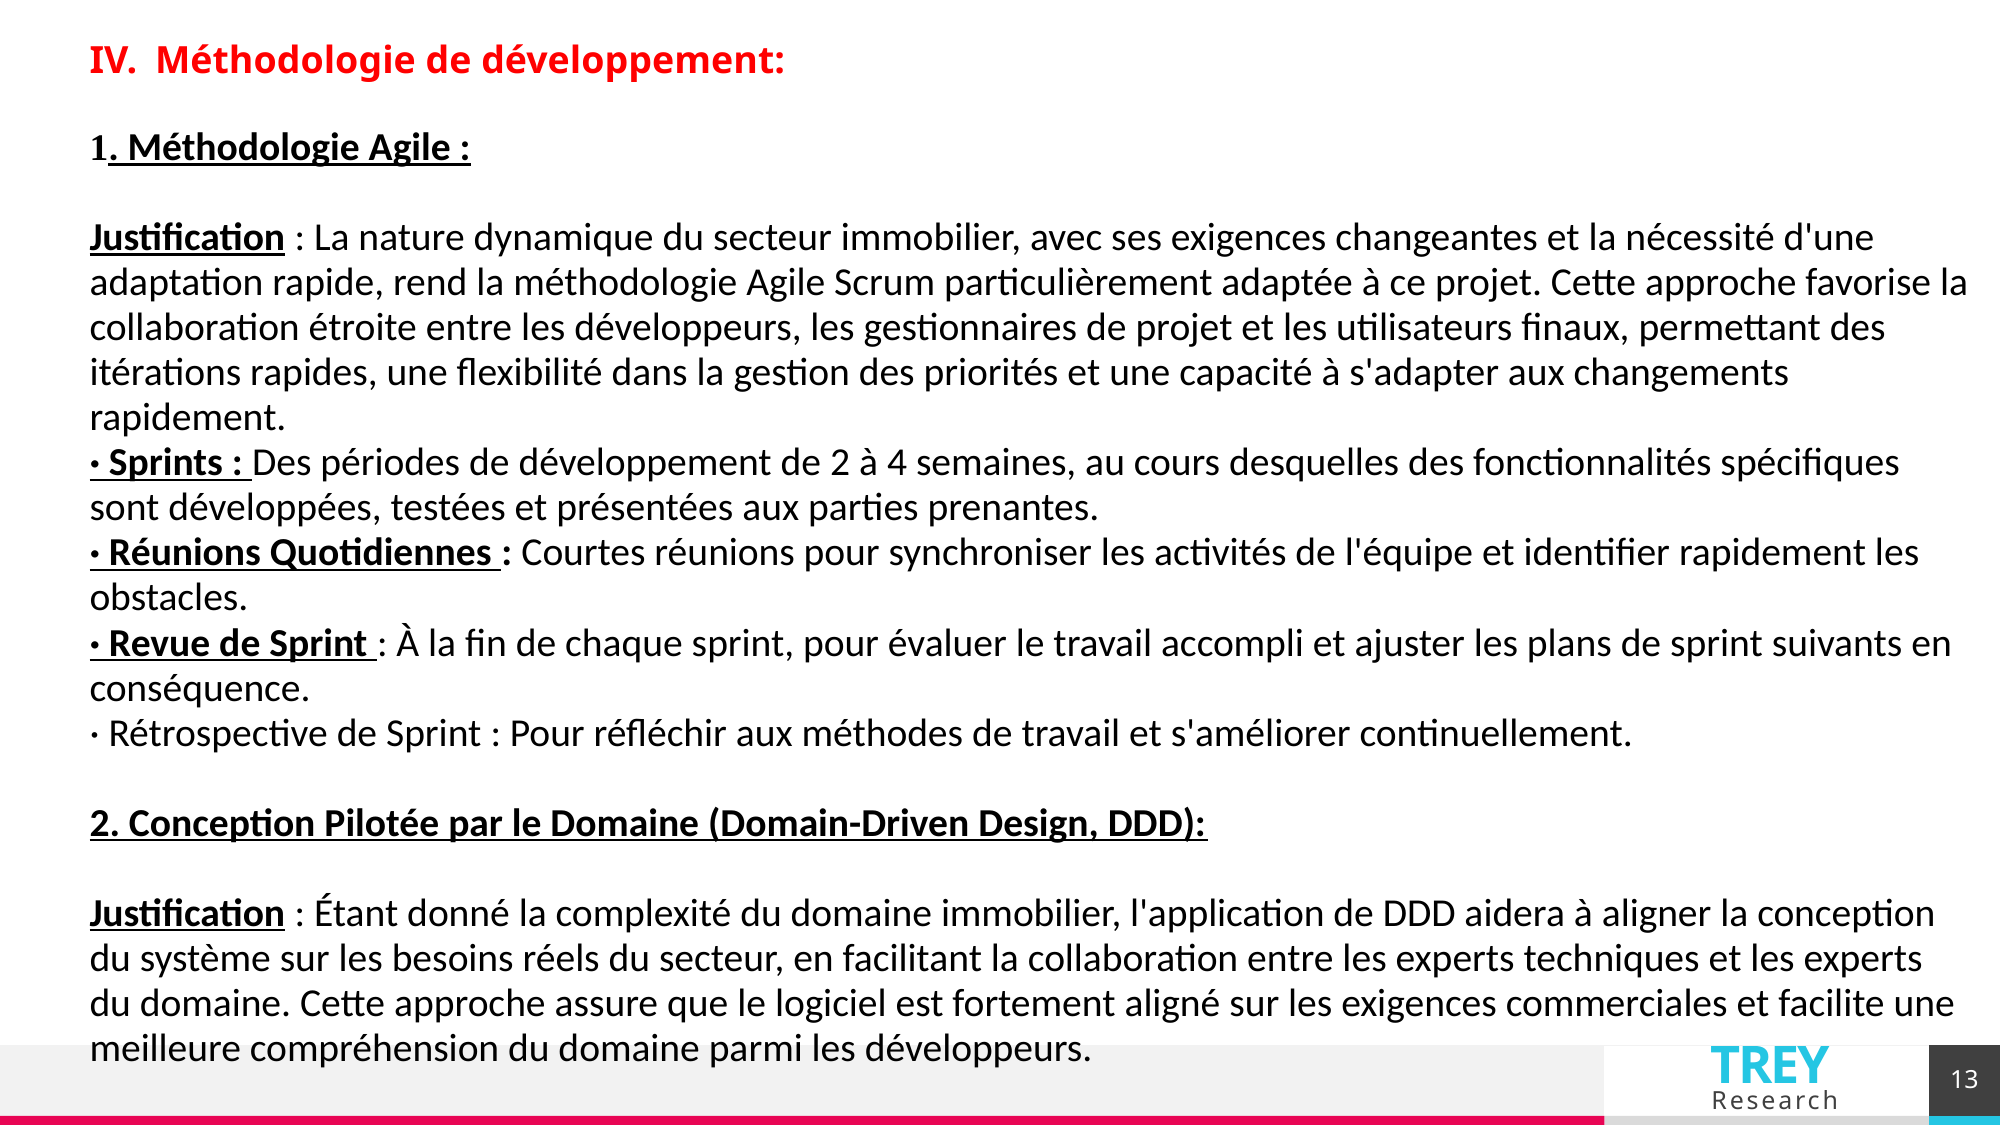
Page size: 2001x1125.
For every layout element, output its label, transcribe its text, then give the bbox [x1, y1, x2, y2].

slide_number 13 [1929, 1045, 2000, 1116]
list Méthodologie de développement: 1. Méthodologie Agile : Justification : La nature dynamique du secteur immobilier, avec ses exigences changeantes et la nécessité d'une adaptation rapide, rend la méthodologie Agile Scrum particulièrement adaptée à ce projet. Cette approche favorise la collaboration étroite entre les développeurs, les gestionnaires de projet et les utilisateurs finaux, permettant des itérations rapides, une flexibilité dans la gestion des priorités et une capacité à s'adapter aux changements rapidement. · Sprints : Des périodes de développement de 2 à 4 semaines, au cours desquelles des fonctionnalités spécifiques sont développées, testées et présentées aux parties prenantes. · Réunions Quotidiennes : Courtes réunions pour synchroniser les activités de l'équipe et identifier rapidement les obstacles. · Revue de Sprint : À la fin de chaque sprint, pour évaluer le travail accompli et ajuster les plans de sprint suivants en conséquence. · Rétrospective de Sprint : Pour réfléchir aux méthodes de travail et s'améliorer continuellement. 2. Conception Pilotée par le Domaine (Domain-Driven Design, DDD): Justification : Étant donné la complexité du domaine immobilier, l'application de DDD aidera à aligner la conception du système sur les besoins réels du secteur, en facilitant la collaboration entre les experts techniques et les experts du domaine. Cette approche assure que le logiciel est fortement aligné sur les exigences commerciales et facilite une meilleure compréhension du domaine parmi les développeurs. [14, 38, 1976, 1089]
